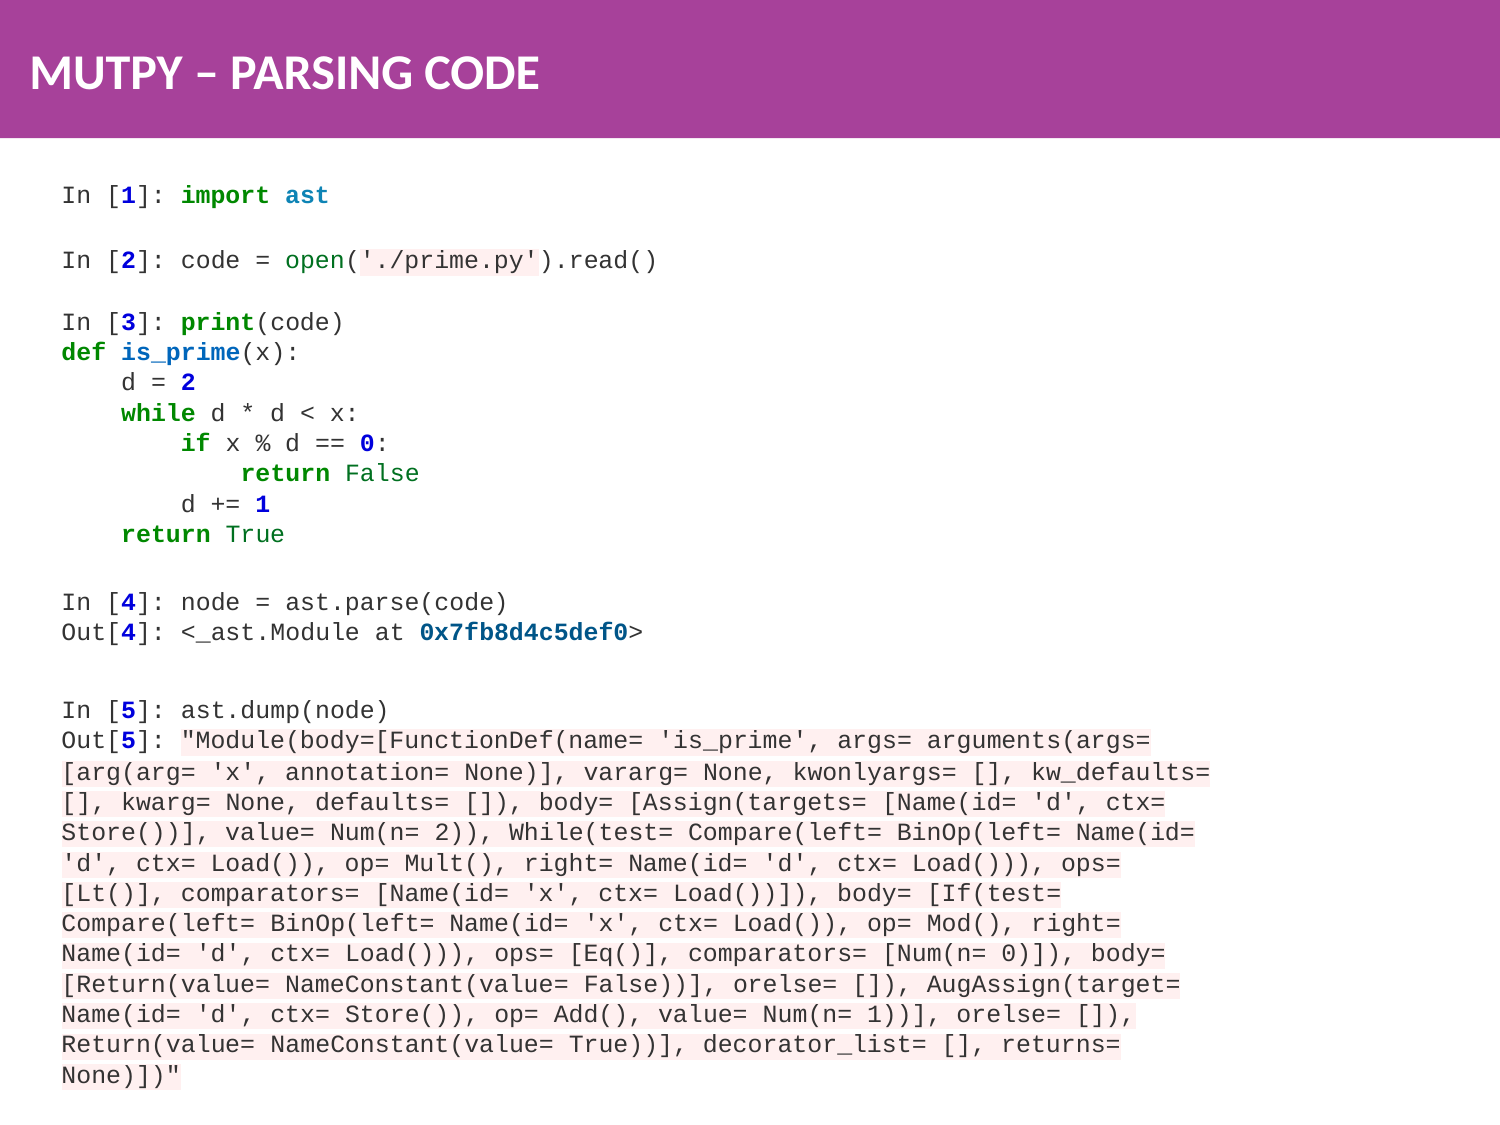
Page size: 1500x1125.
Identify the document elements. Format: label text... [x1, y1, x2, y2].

picture [61, 180, 1234, 230]
picture [61, 302, 1234, 658]
text_box MUTPY – PARSING CODE [0, 0, 1500, 139]
picture [61, 237, 1234, 291]
picture [61, 692, 1234, 1125]
